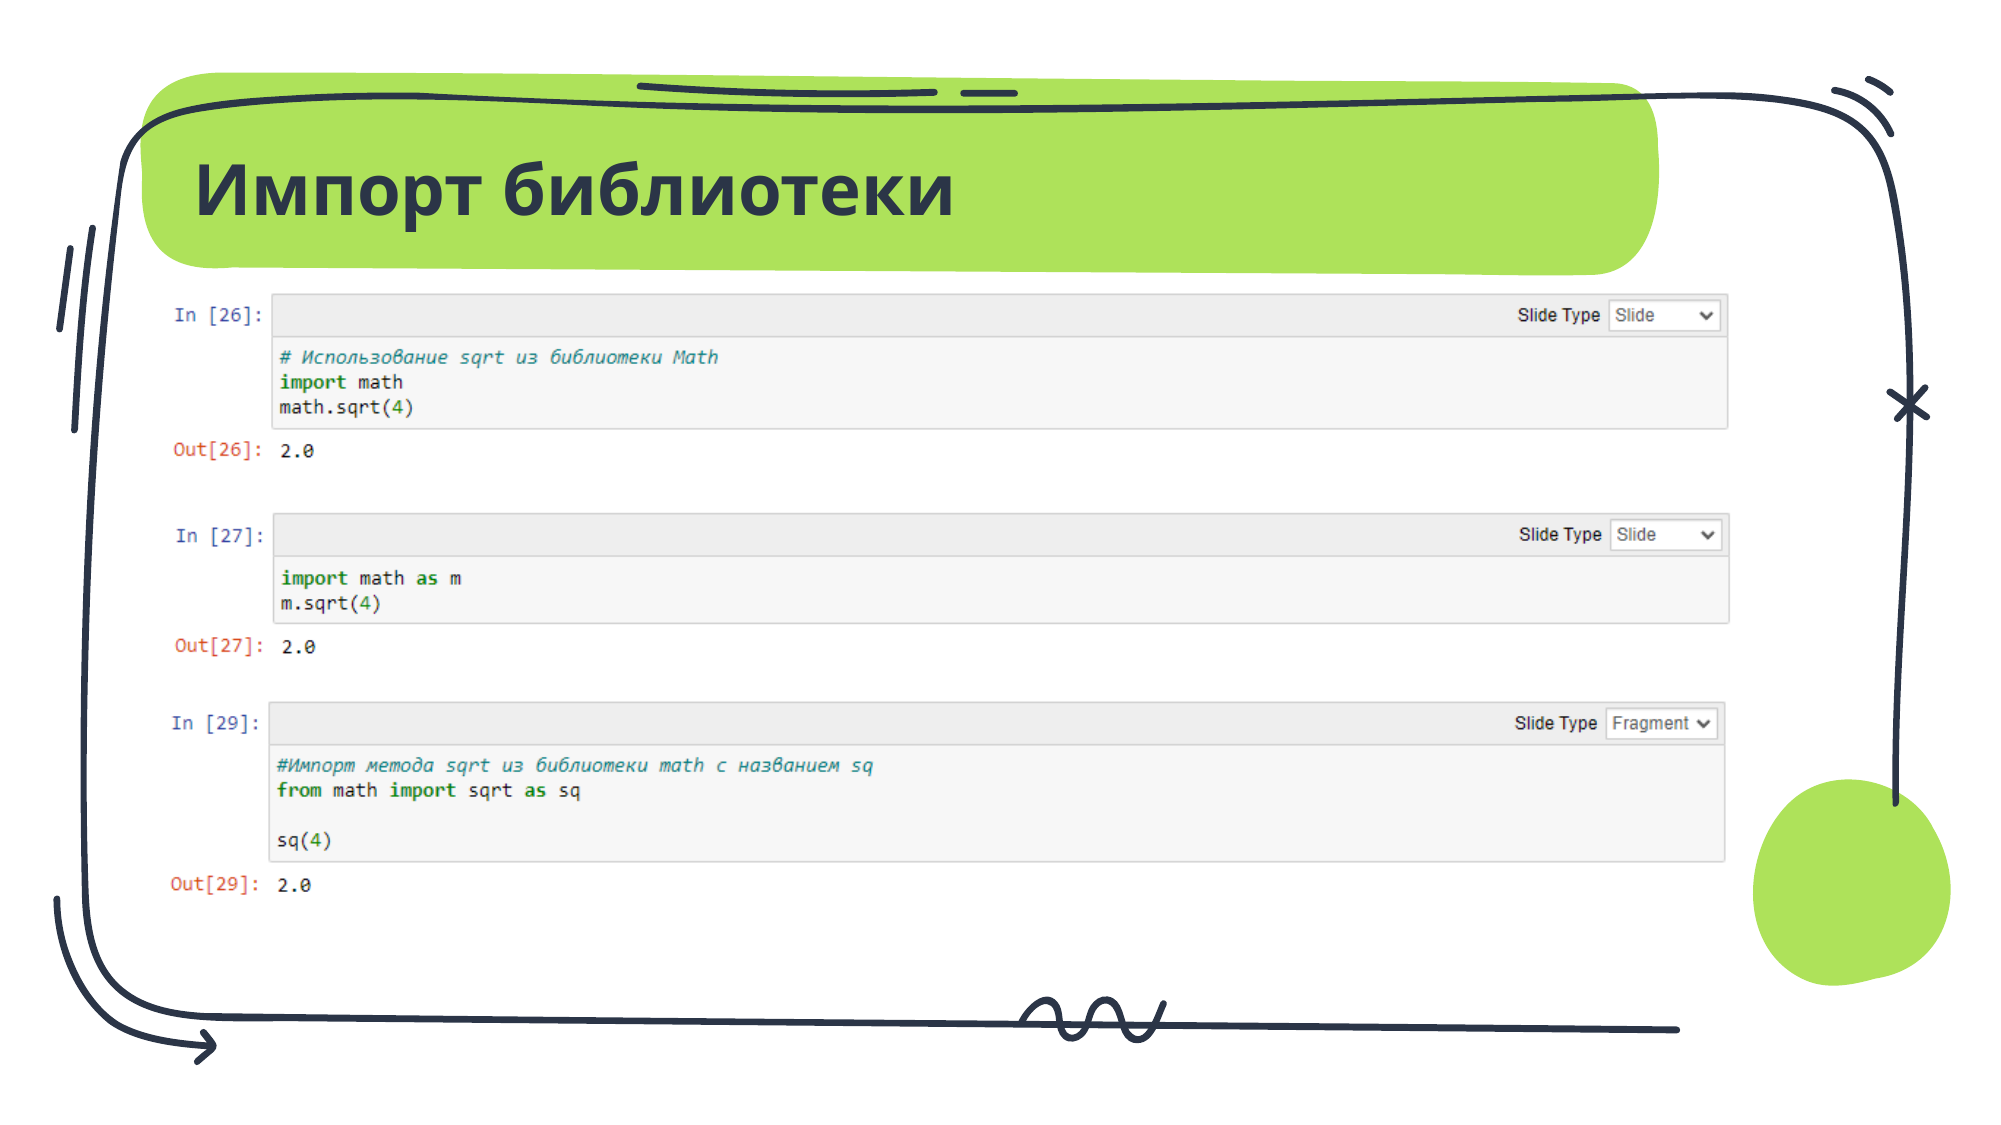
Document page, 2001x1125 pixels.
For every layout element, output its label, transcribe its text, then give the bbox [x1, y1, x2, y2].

picture [155, 284, 1737, 912]
title Импорт библиотеки [193, 149, 1599, 237]
